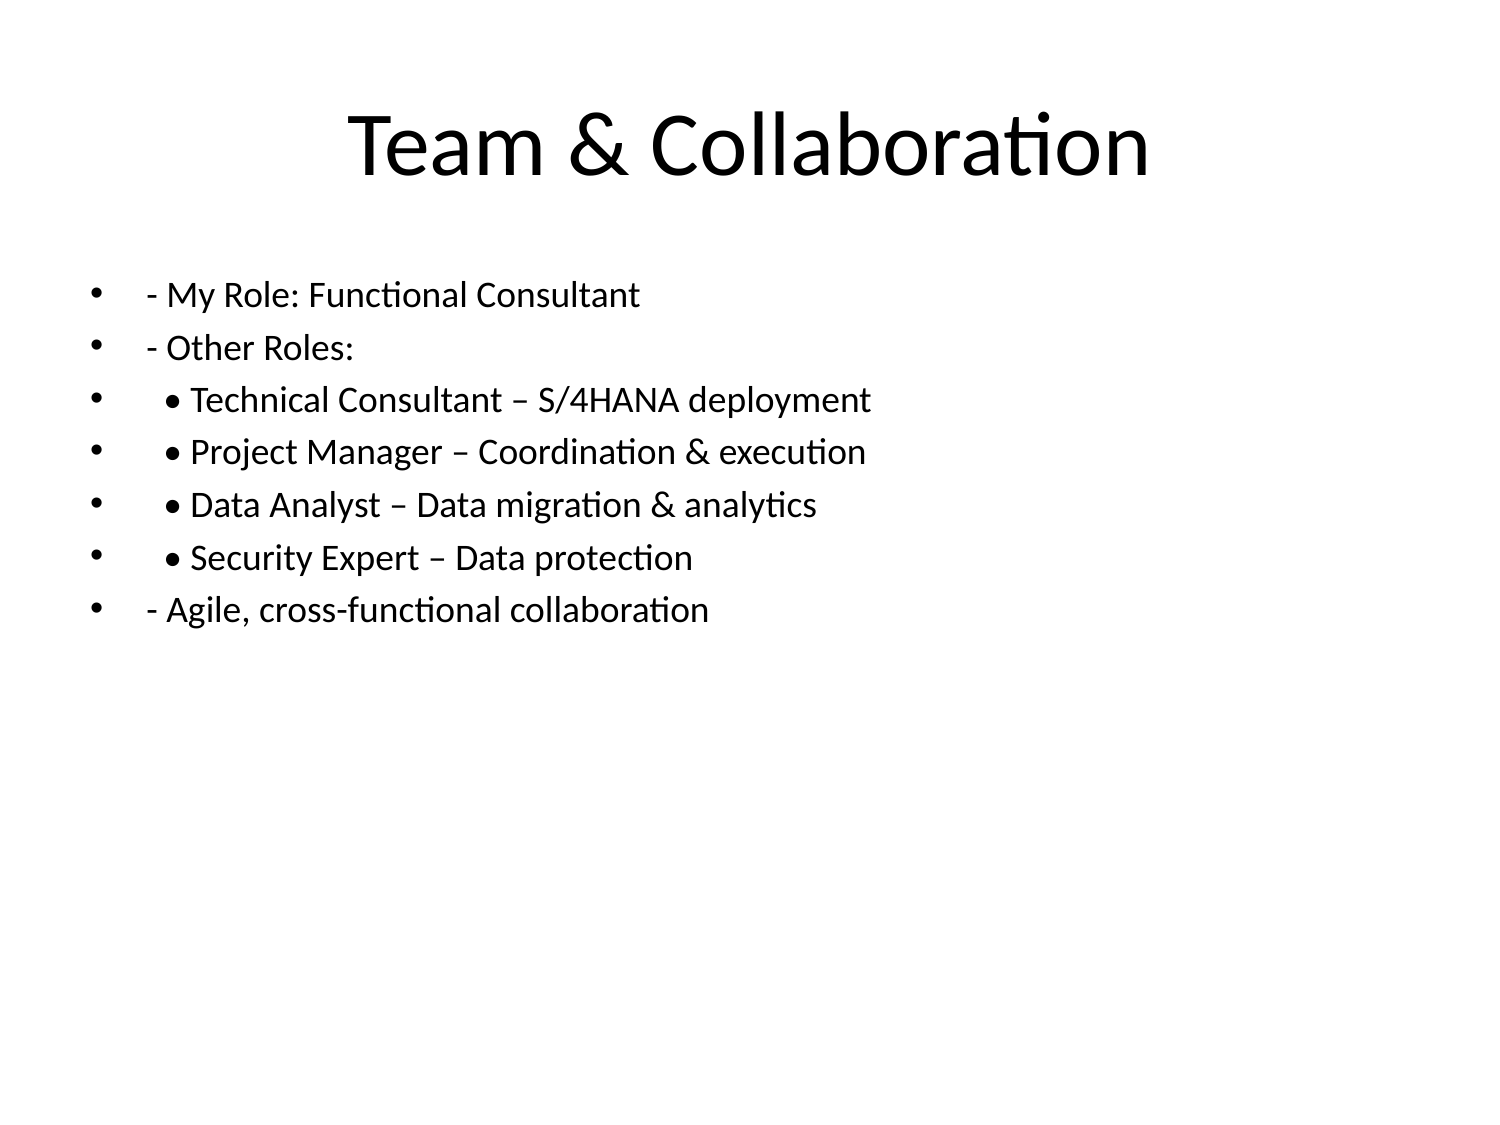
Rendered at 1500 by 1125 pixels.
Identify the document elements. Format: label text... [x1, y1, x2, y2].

list - My Role: Functional Consultant - Other Roles: • Technical Consultant – S/4HANA deployment • Project Manager – Coordination & execution • Data Analyst – Data migration & analytics • Security Expert – Data protection - Agile, cross-functional collaboration [75, 262, 1425, 1005]
title Team & Collaboration [75, 45, 1425, 233]
